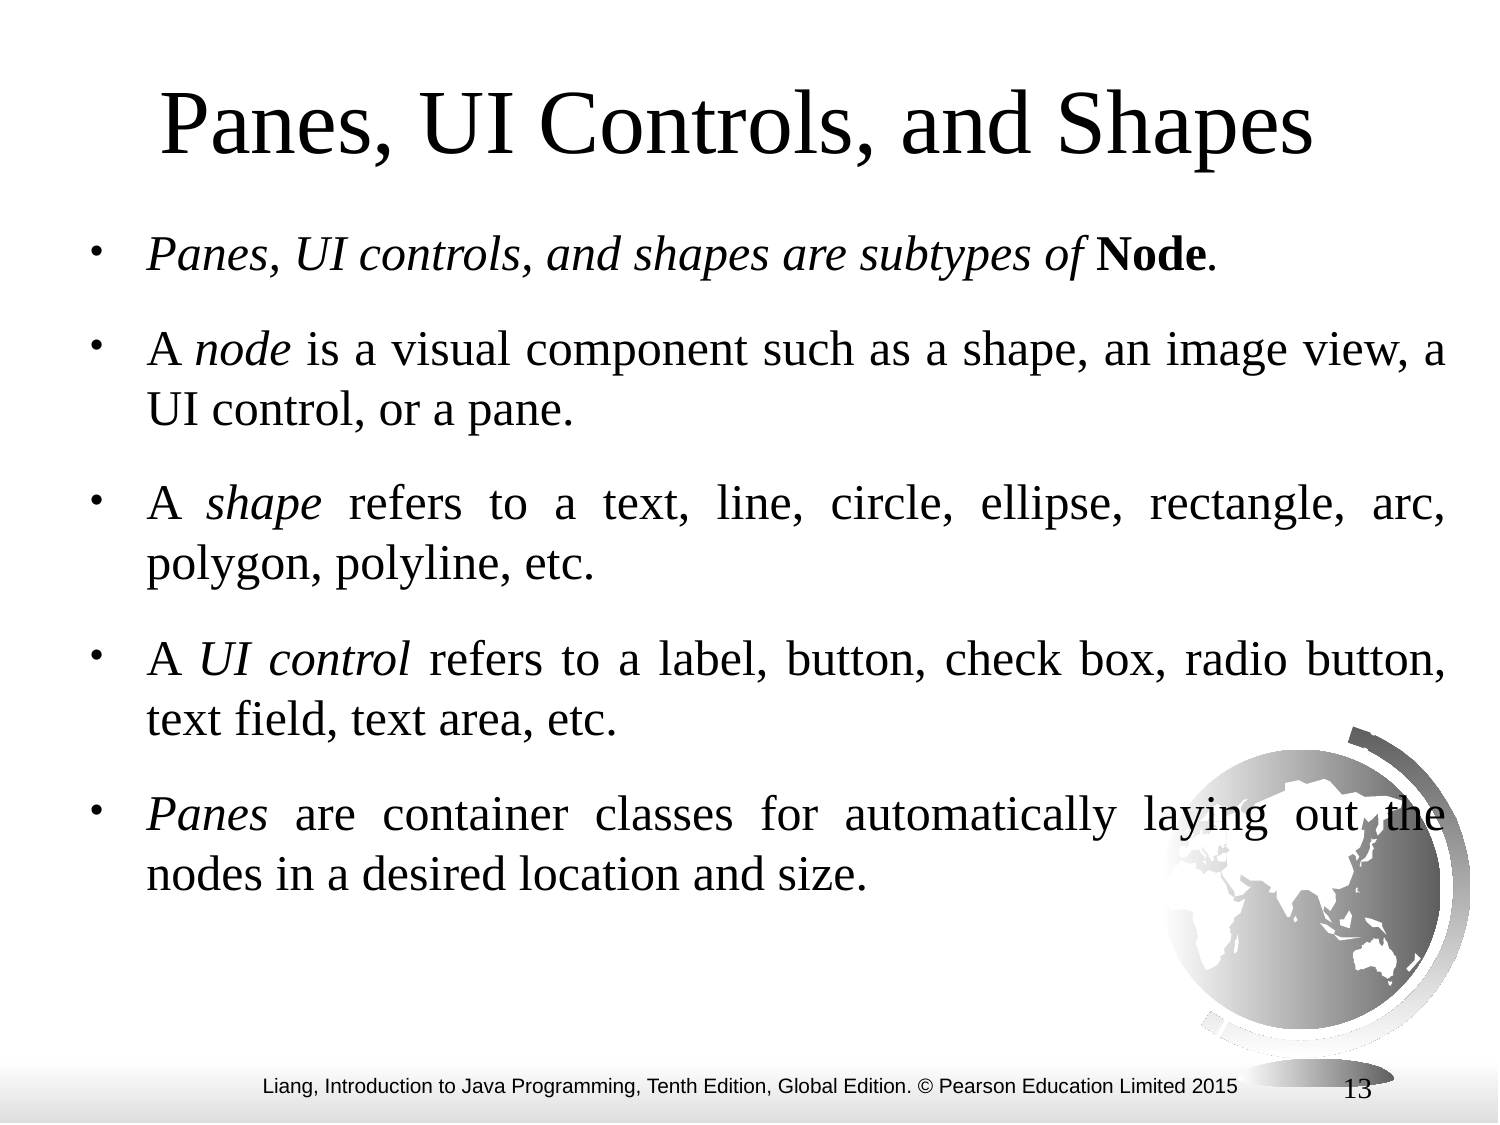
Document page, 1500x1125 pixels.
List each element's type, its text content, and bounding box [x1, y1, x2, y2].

title Panes, UI Controls, and Shapes [112, 1, 1388, 212]
list Panes, UI controls, and shapes are subtypes of Node. A node is a visual component such as a shape, an image view, a UI control, or a pane. A shape refers to a text, line, circle, ellipse, rectangle, arc, polygon, polyline, etc. A UI control refers to a label, button, check box, radio button, text field, text area, etc. Panes are container classes for automatically laying out the nodes in a desired location and size. [75, 212, 1463, 1125]
